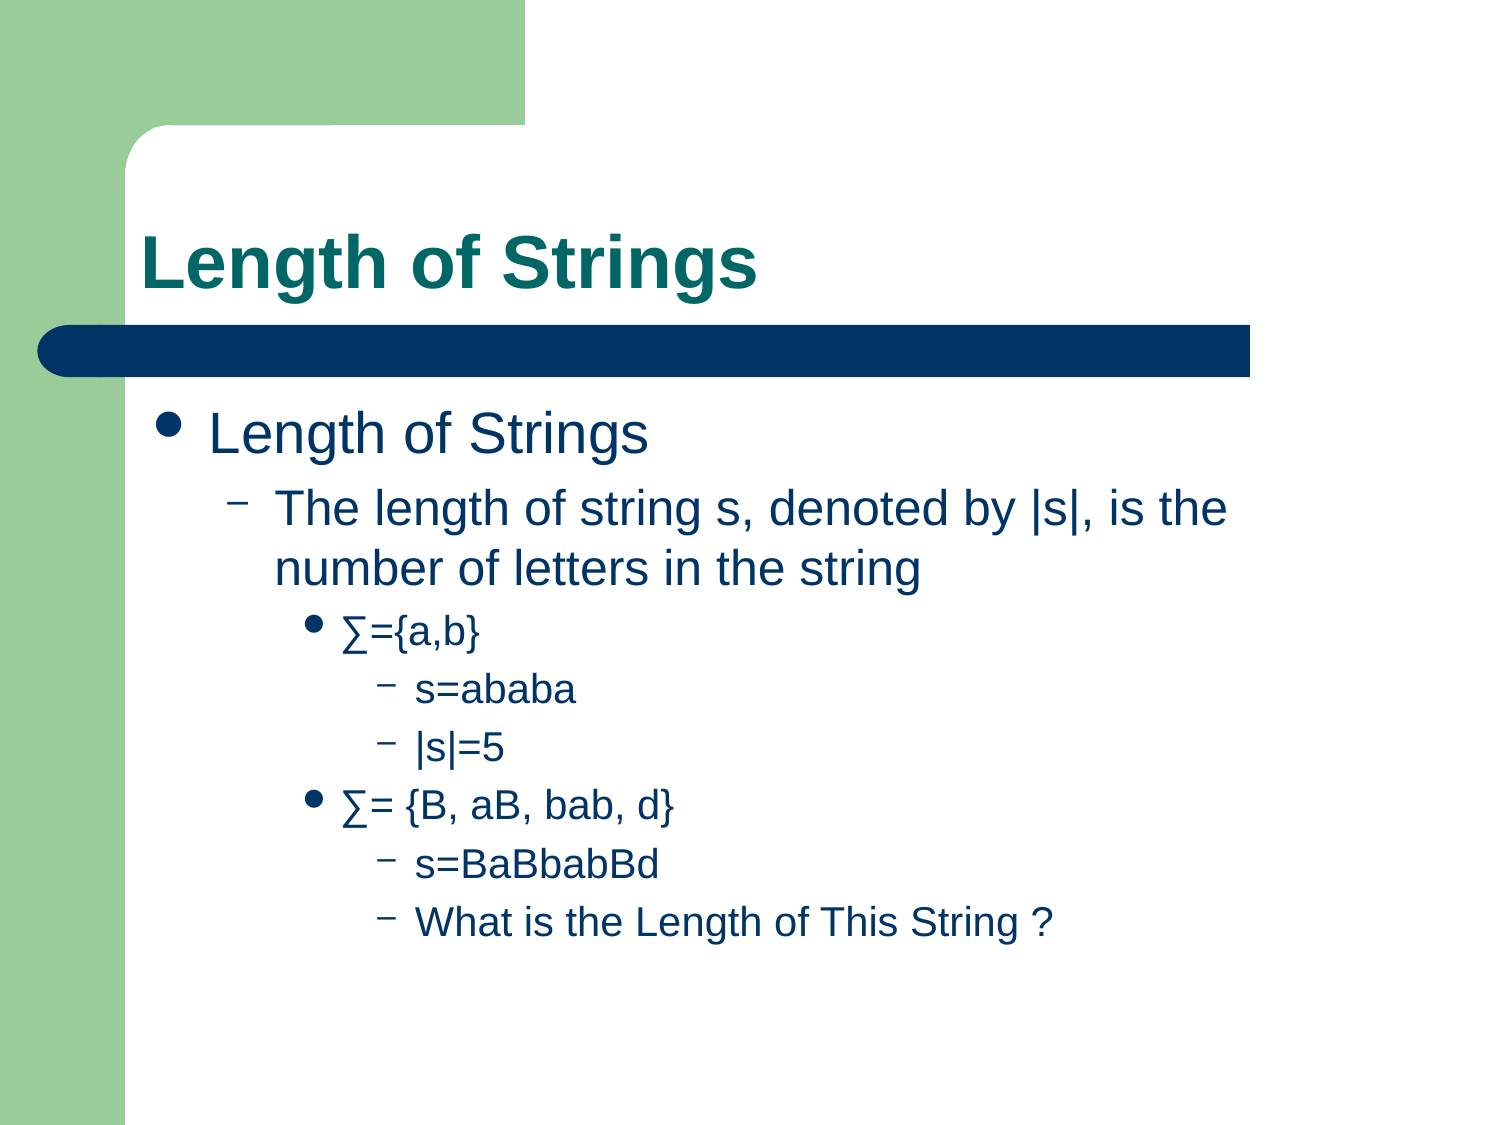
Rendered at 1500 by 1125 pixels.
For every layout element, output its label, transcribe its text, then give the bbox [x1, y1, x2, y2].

list Length of Strings The length of string s, denoted by |s|, is the number of letters in the string ∑={a,b} s=ababa |s|=5 ∑= {B, aB, bab, d} s=BaBbabBd What is the Length of This String ? [137, 387, 1400, 999]
title Length of Strings [125, 125, 1425, 313]
